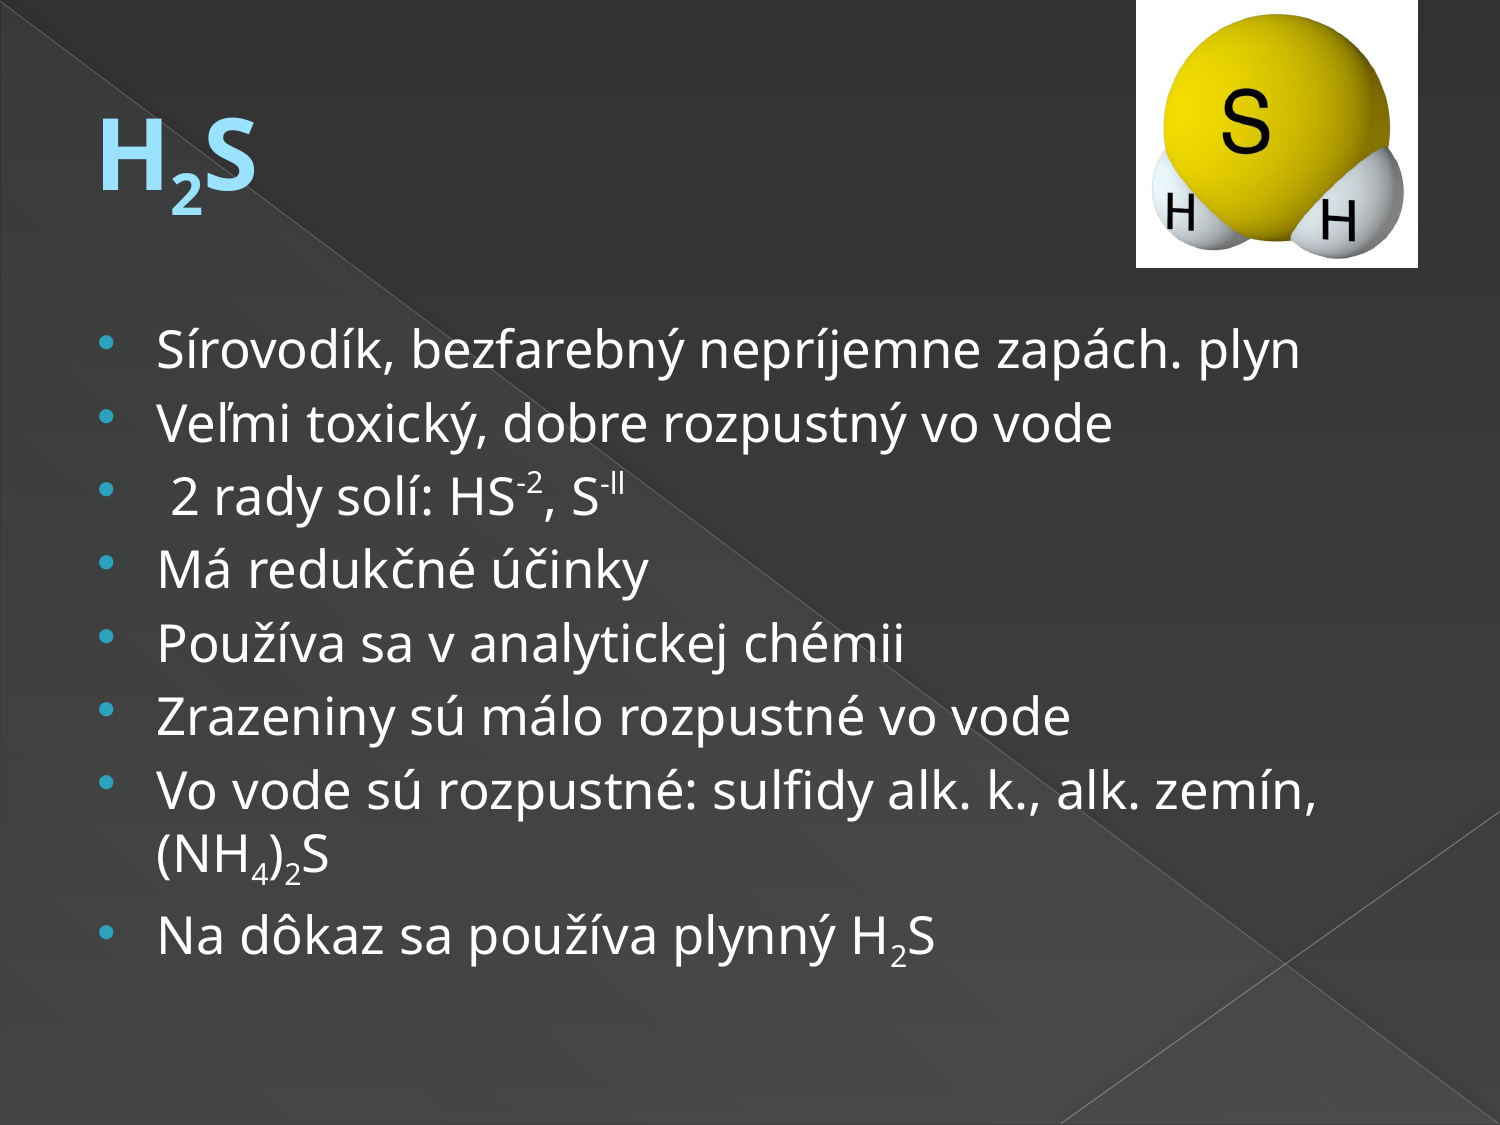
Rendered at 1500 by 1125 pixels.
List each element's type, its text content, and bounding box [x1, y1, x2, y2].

list Sírovodík, bezfarebný nepríjemne zapách. plyn Veľmi toxický, dobre rozpustný vo vode 2 rady solí: HS-2, S-ll Má redukčné účinky Používa sa v analytickej chémii Zrazeniny sú málo rozpustné vo vode Vo vode sú rozpustné: sulfidy alk. k., alk. zemín, (NH4)2S Na dôkaz sa používa plynný H2S [75, 308, 1425, 1125]
title H2S [0, 43, 1425, 274]
picture [1136, 0, 1419, 268]
